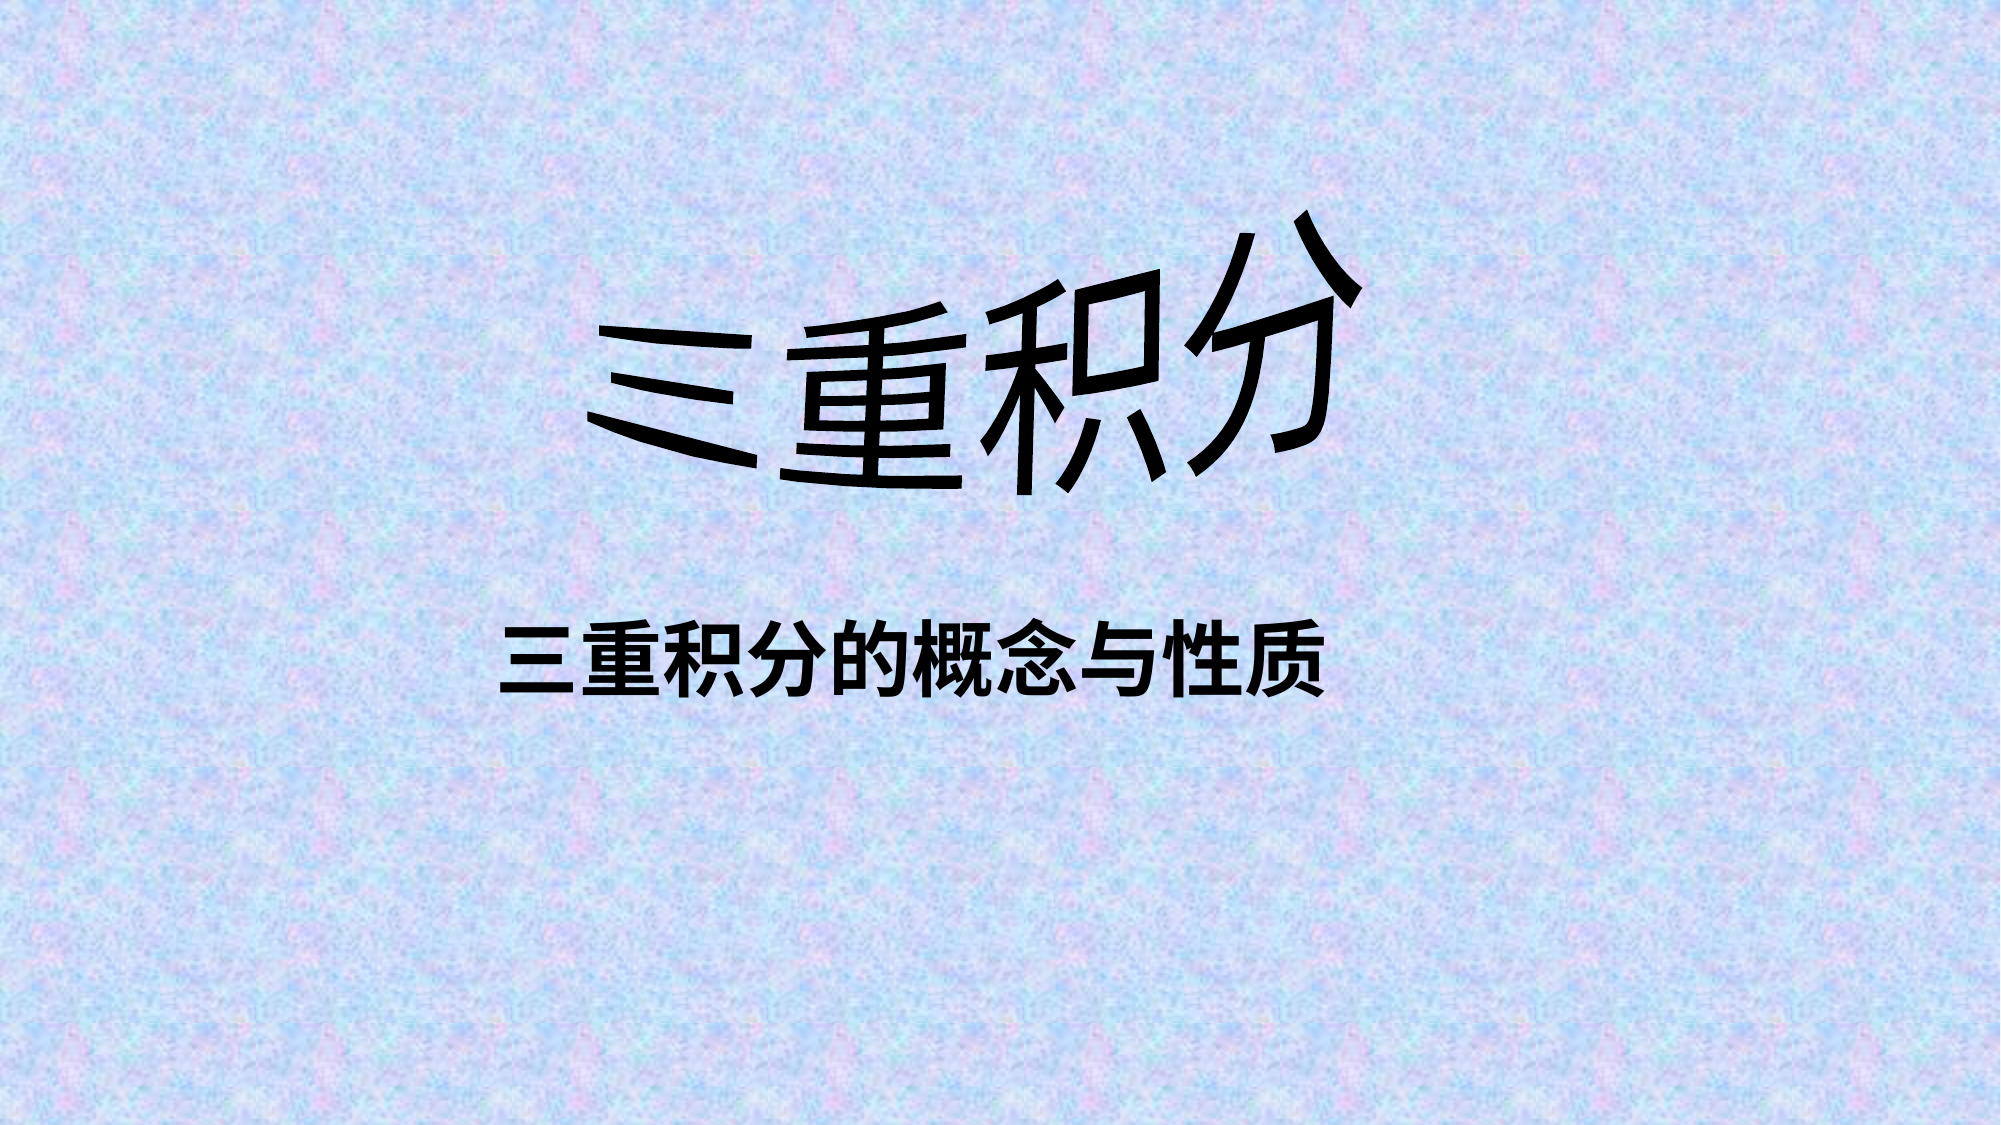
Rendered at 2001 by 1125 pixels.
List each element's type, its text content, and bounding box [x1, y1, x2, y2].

text_box 三重积分的概念与性质 [481, 600, 1344, 715]
picture [0, 0, 2001, 1125]
